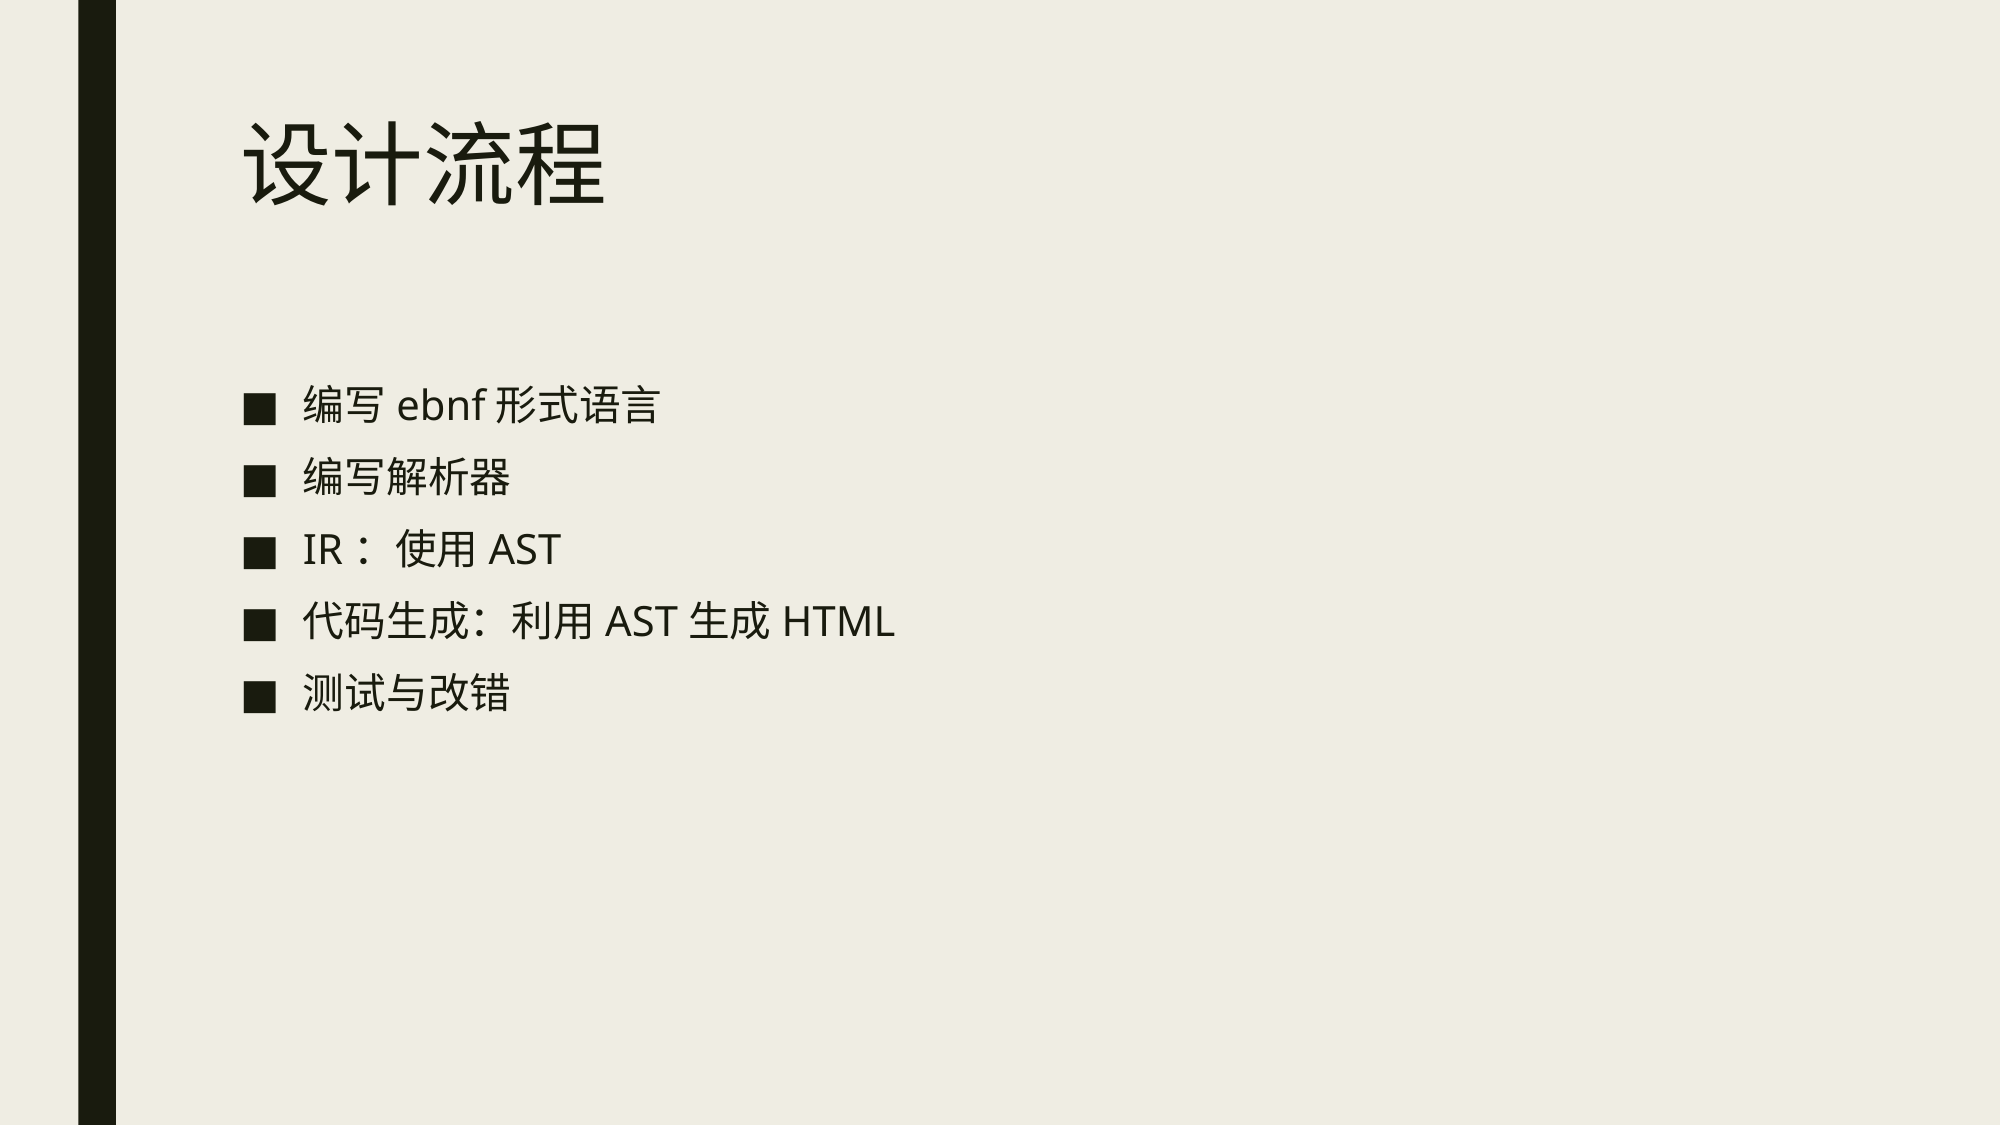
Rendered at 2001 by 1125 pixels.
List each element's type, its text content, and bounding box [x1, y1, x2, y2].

title 设计流程 [225, 112, 1800, 357]
list 编写ebnf形式语言 编写解析器 IR：使用AST 代码生成：利用AST生成HTML 测试与改错 [225, 375, 1800, 963]
